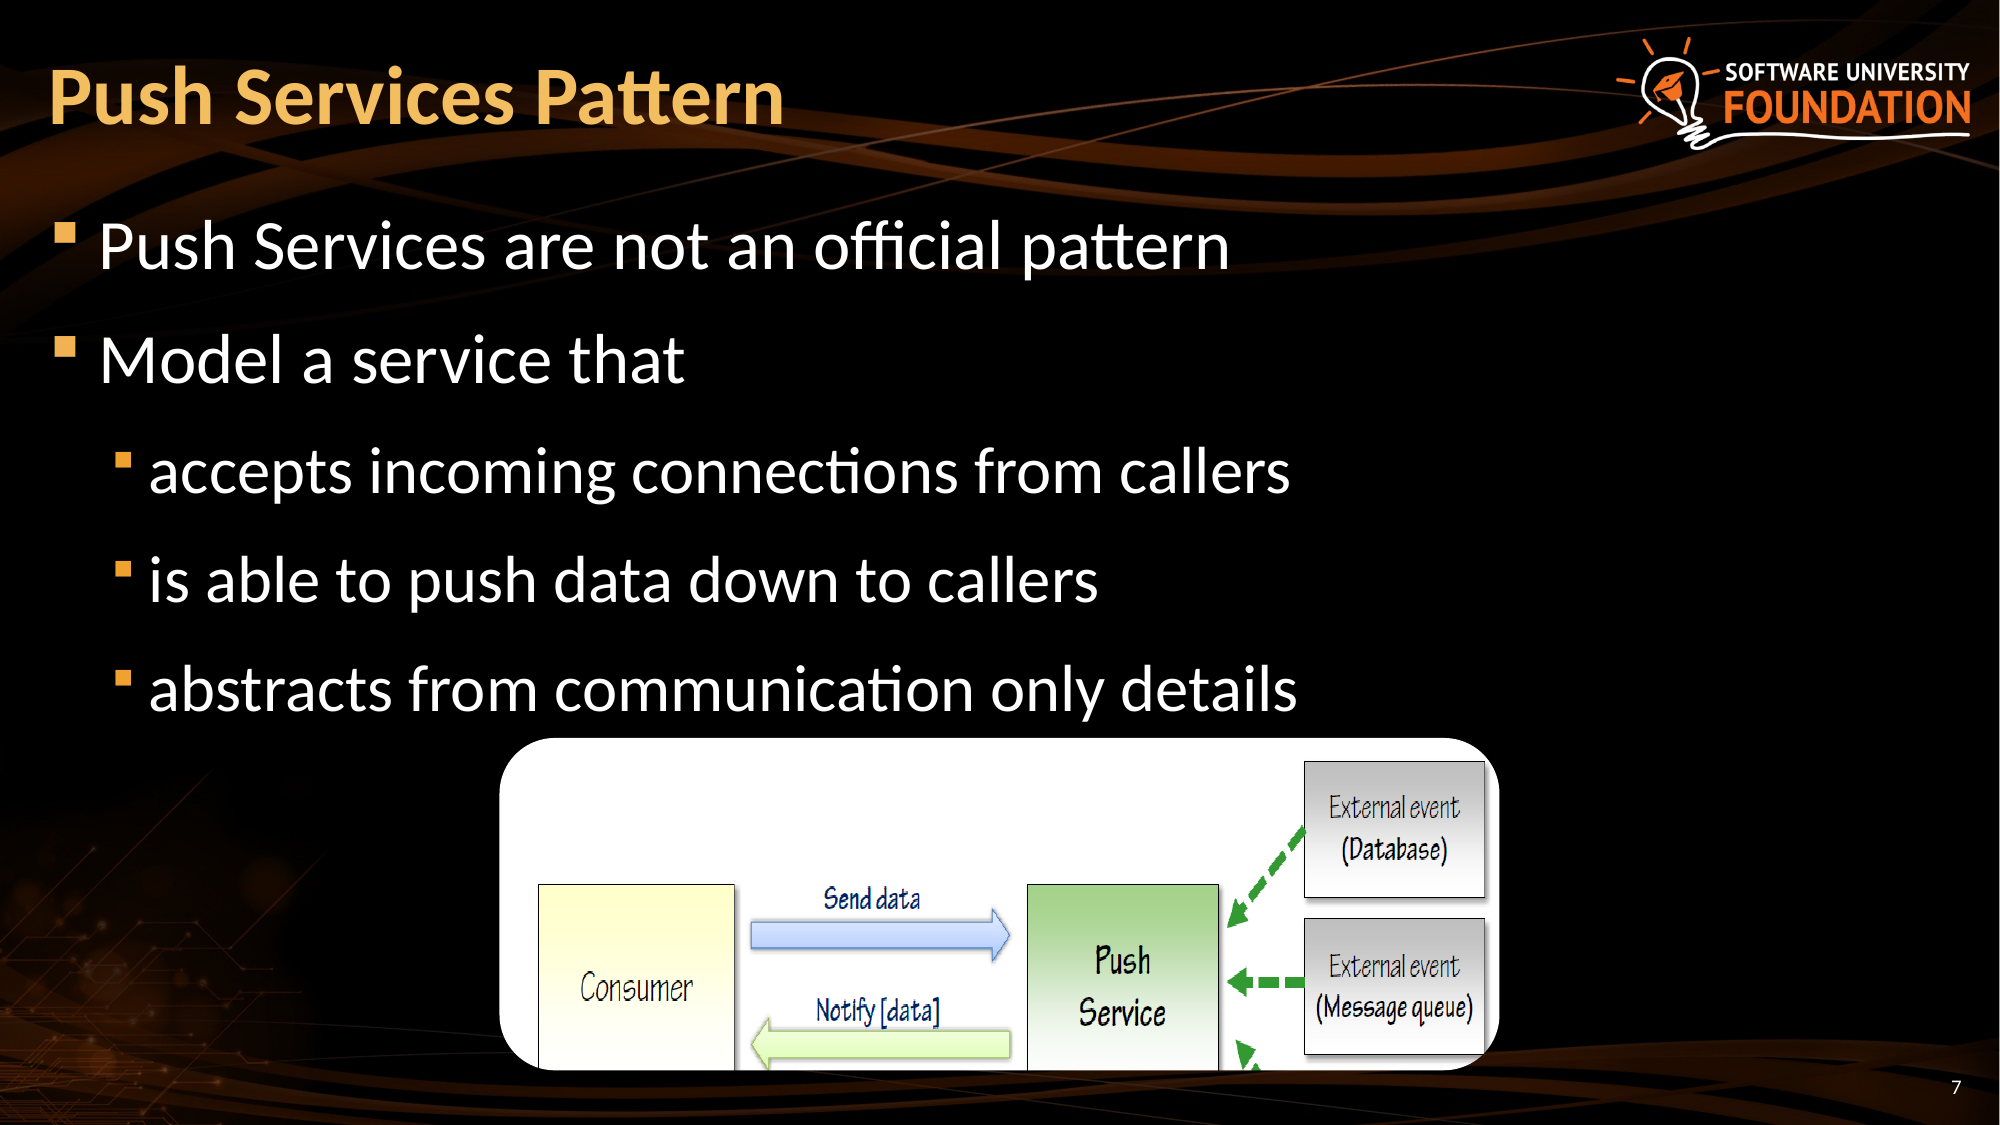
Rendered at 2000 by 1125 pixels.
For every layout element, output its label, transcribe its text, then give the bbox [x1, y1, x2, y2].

picture [0, 0, 2000, 1125]
list Push Services are not an official pattern Model a service that accepts incoming connections from callers is able to push data down to callers abstracts from communication only details [31, 188, 1968, 1103]
title Push Services Pattern [30, 6, 1602, 189]
